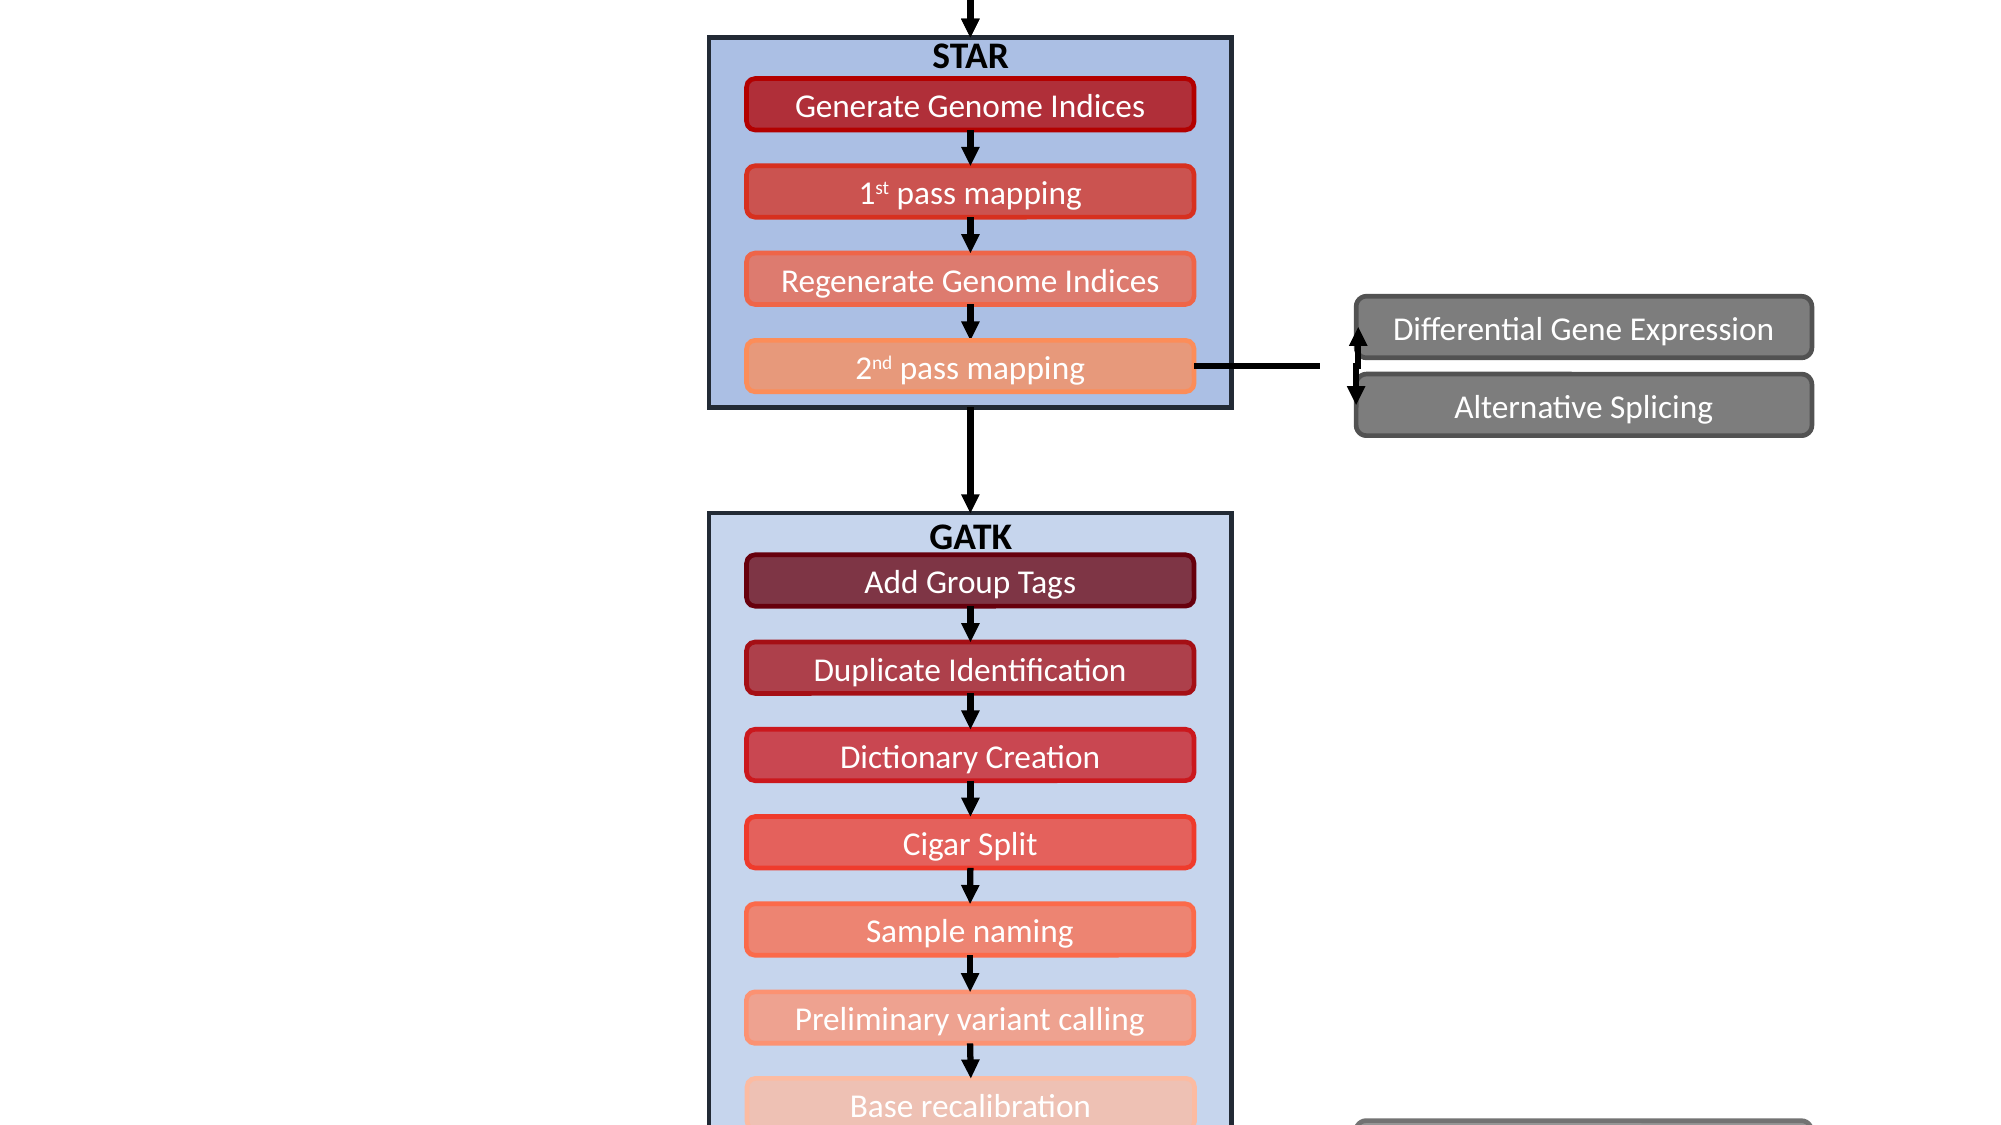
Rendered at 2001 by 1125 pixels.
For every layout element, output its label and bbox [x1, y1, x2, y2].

text_box [403, 0, 1812, 1125]
